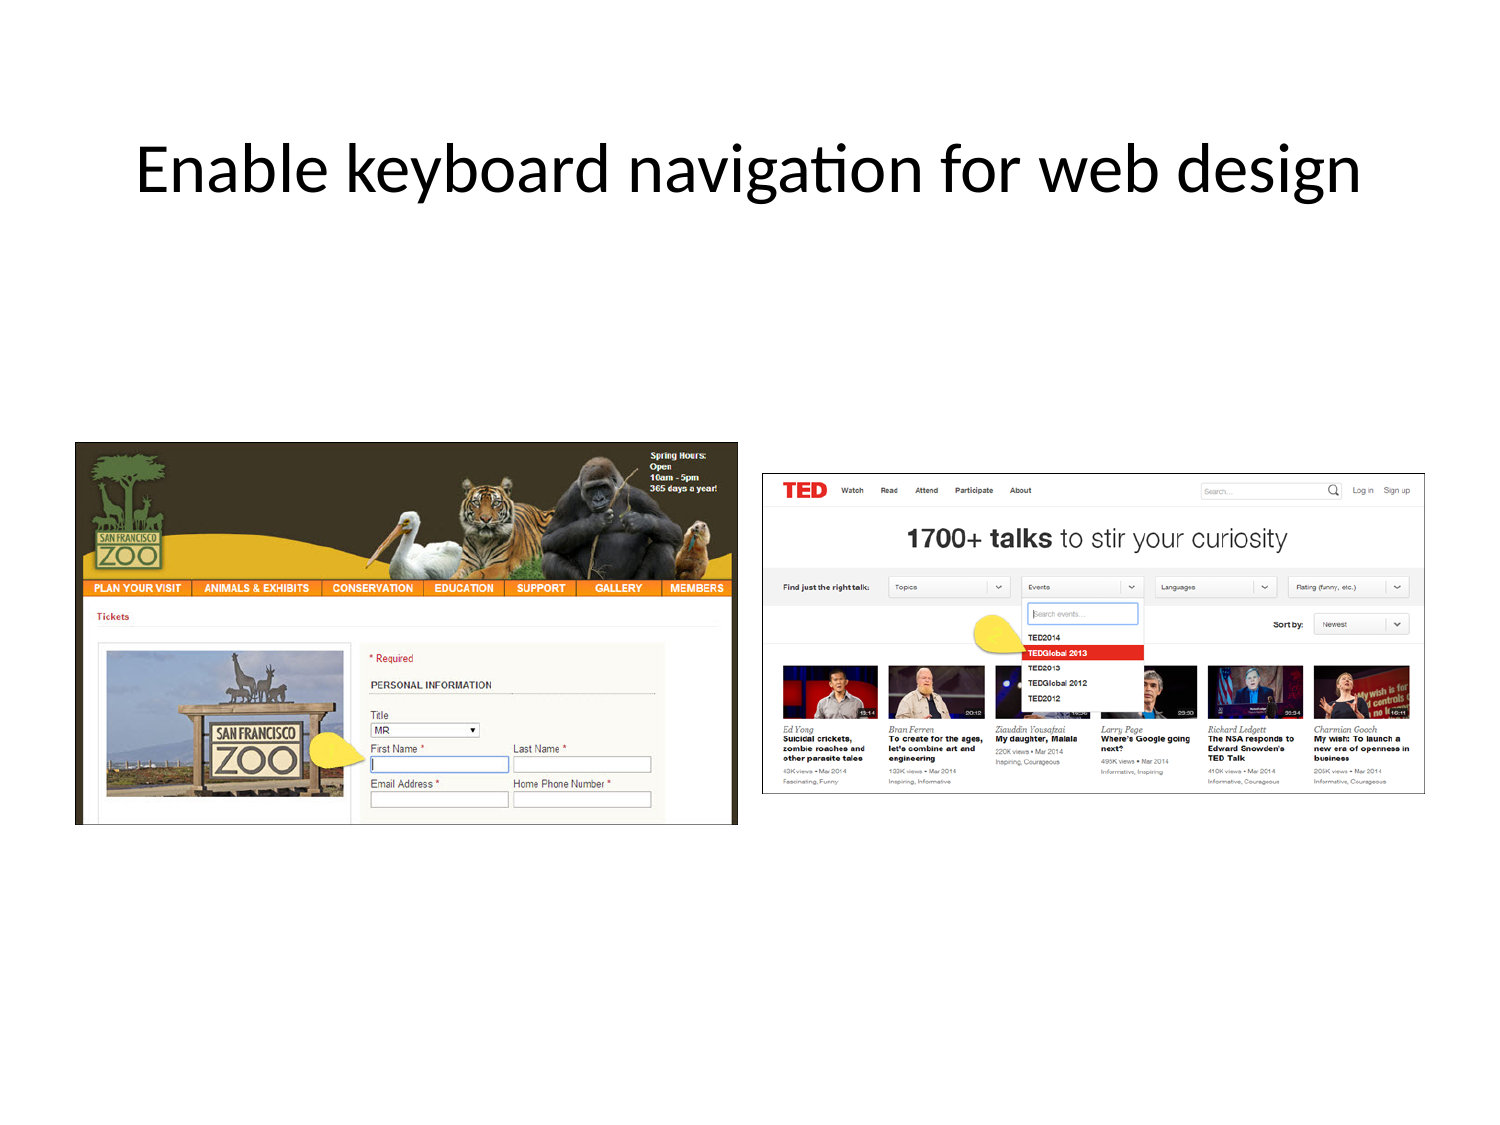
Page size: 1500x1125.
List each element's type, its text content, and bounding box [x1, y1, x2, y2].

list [762, 473, 1426, 795]
title Enable keyboard navigation for web design [75, 112, 1425, 300]
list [74, 442, 738, 825]
